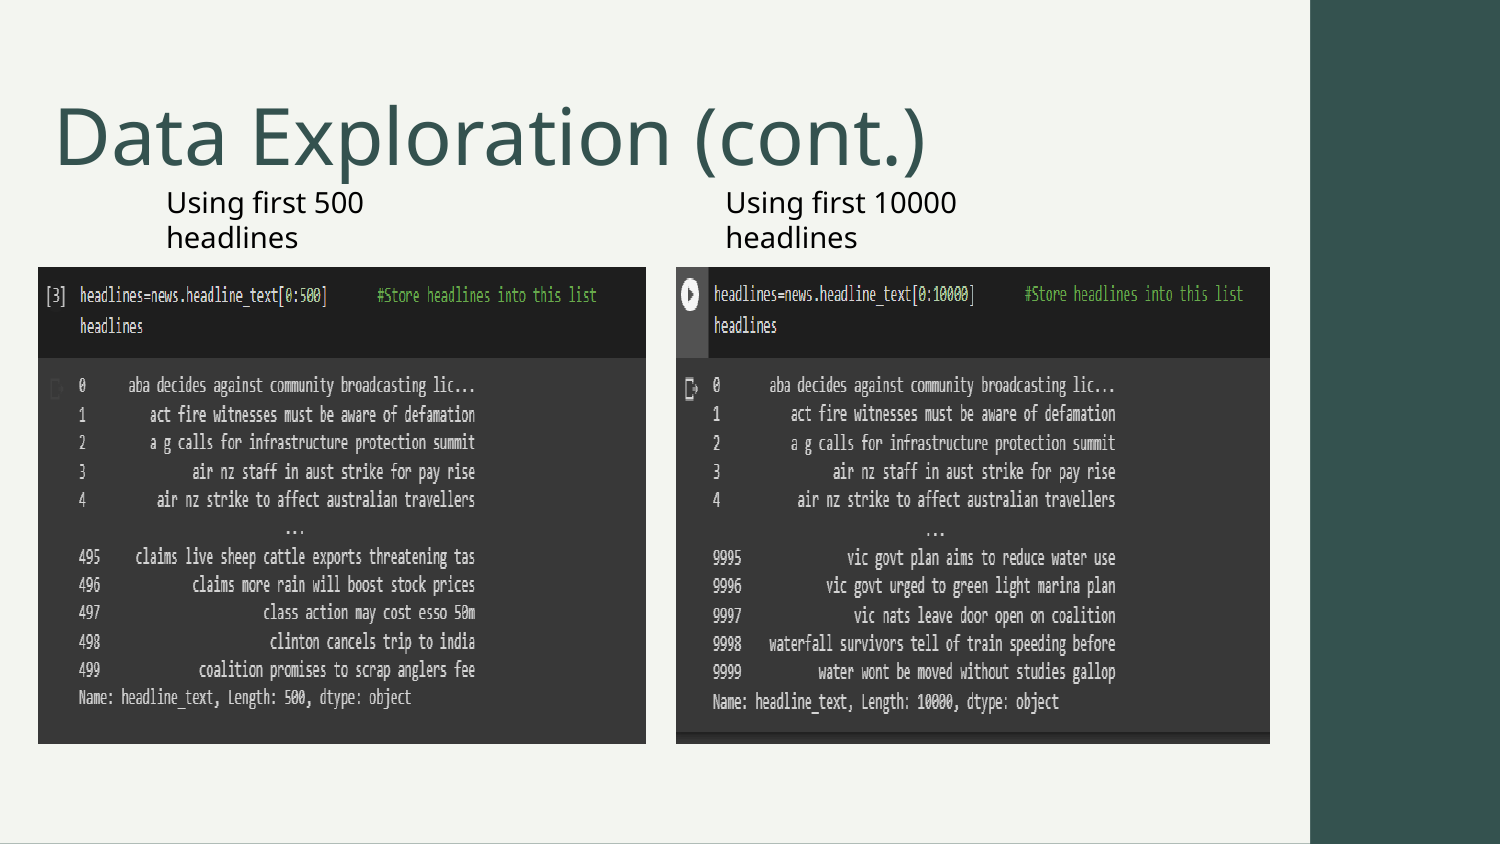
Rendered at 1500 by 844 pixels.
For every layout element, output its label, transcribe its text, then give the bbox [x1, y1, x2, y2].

picture [676, 267, 1270, 745]
text_box Using first 500 headlines [150, 169, 518, 265]
text_box Using first 10000 headlines [710, 169, 1102, 265]
picture [38, 267, 646, 745]
text_box [0, 0, 1311, 844]
text_box Data Exploration (cont.) [38, 42, 1061, 197]
